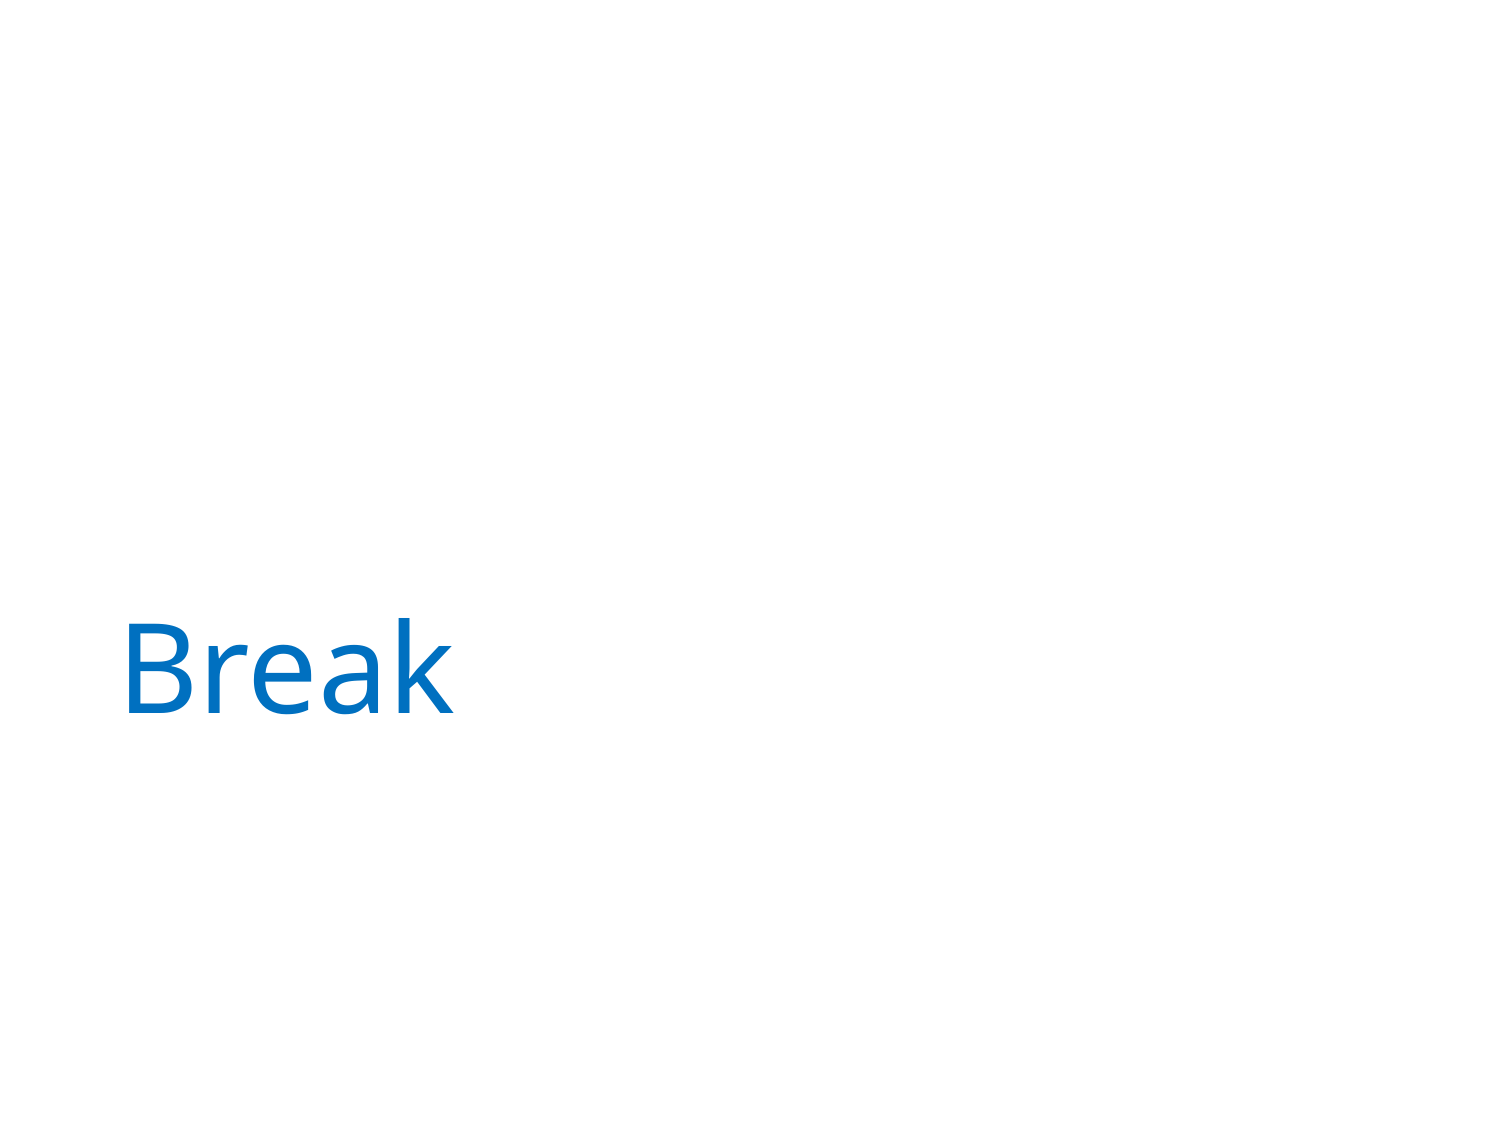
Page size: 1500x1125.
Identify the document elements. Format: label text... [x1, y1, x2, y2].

title Break [102, 280, 1397, 749]
